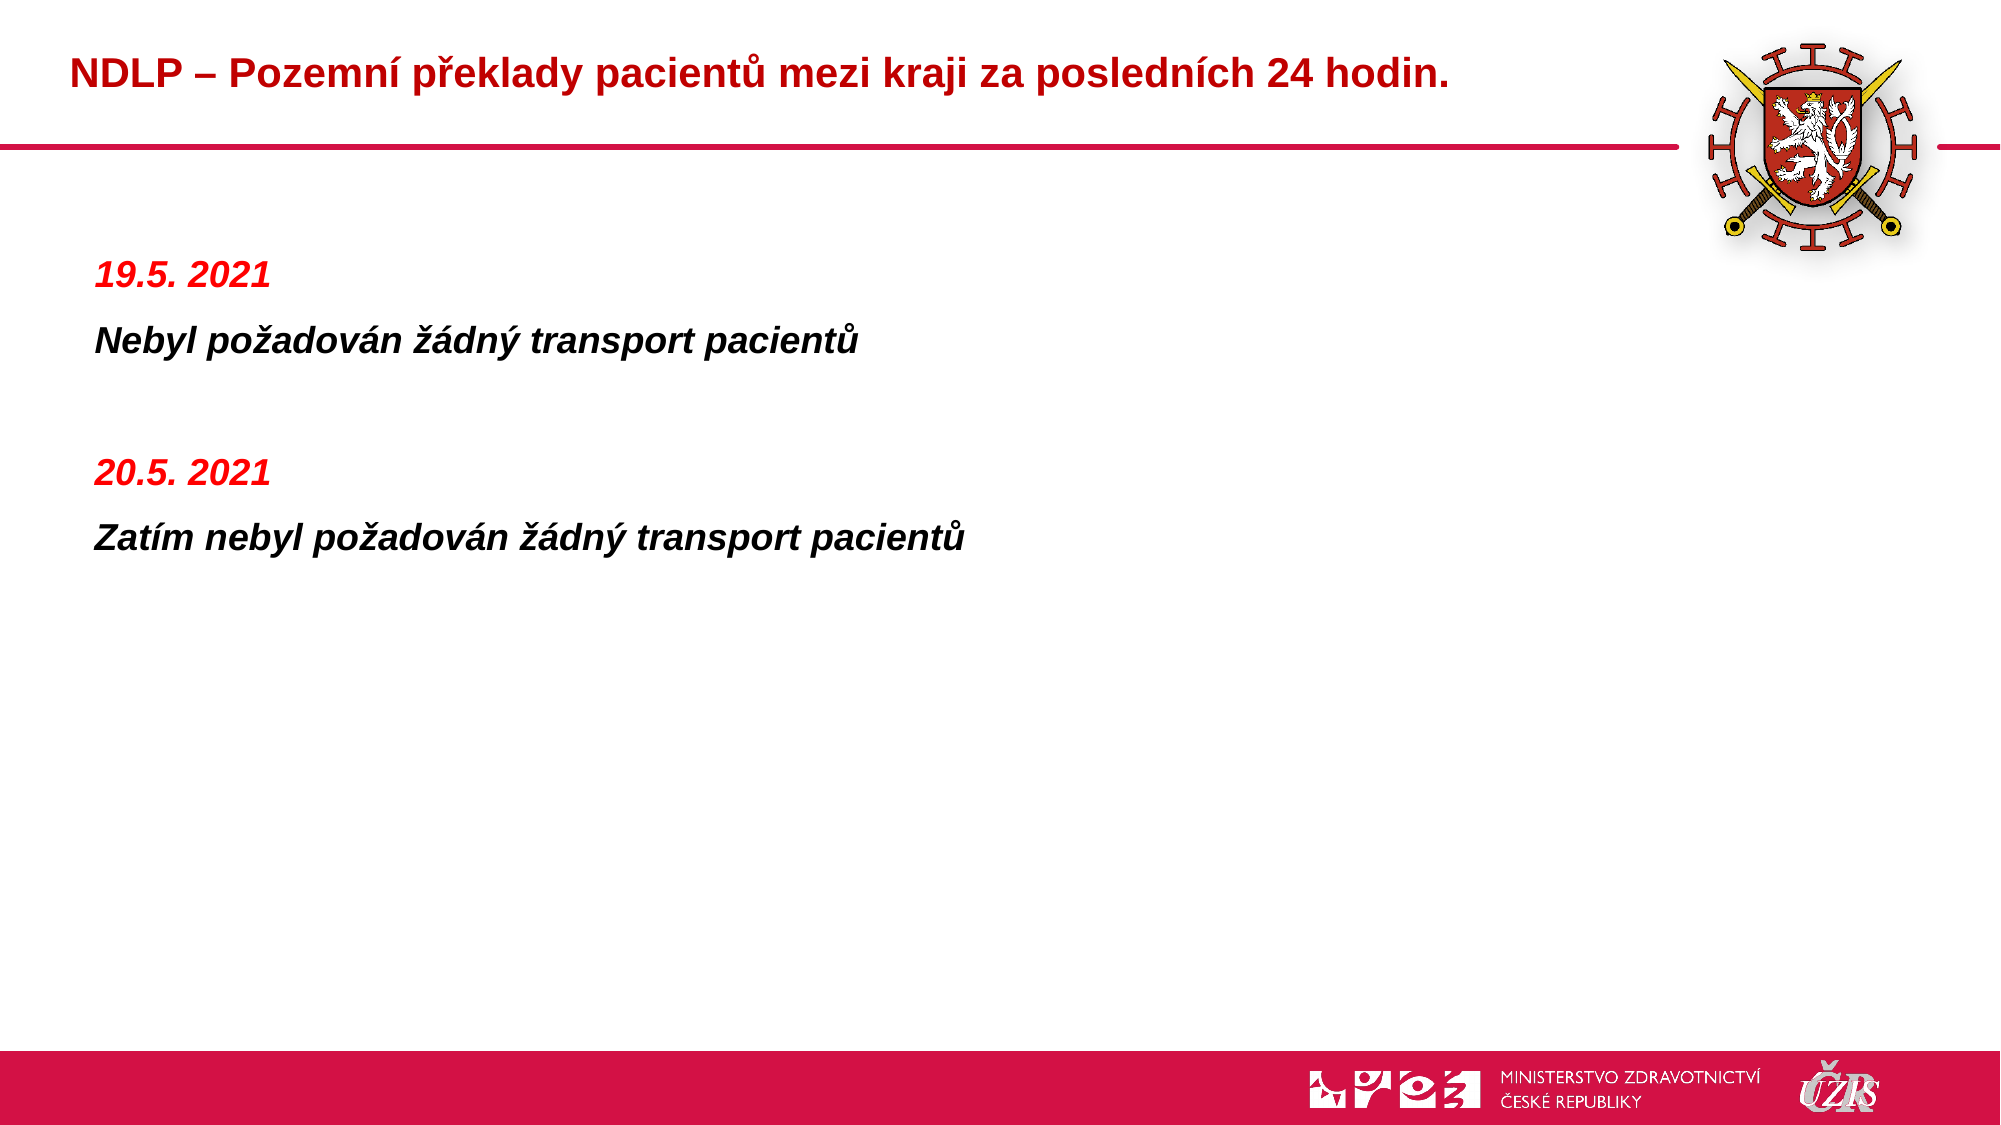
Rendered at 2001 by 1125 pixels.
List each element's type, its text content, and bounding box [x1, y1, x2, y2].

title NDLP – Pozemní překlady pacientů mezi kraji za posledních 24 hodin. [54, 0, 1677, 147]
picture [1702, 37, 1923, 242]
picture [1778, 1050, 1901, 1125]
list 19.5. 2021 Nebyl požadován žádný transport pacientů 20.5. 2021 Zatím nebyl požadován žádný transport pacientů [79, 242, 1964, 966]
picture [1308, 1068, 1762, 1108]
